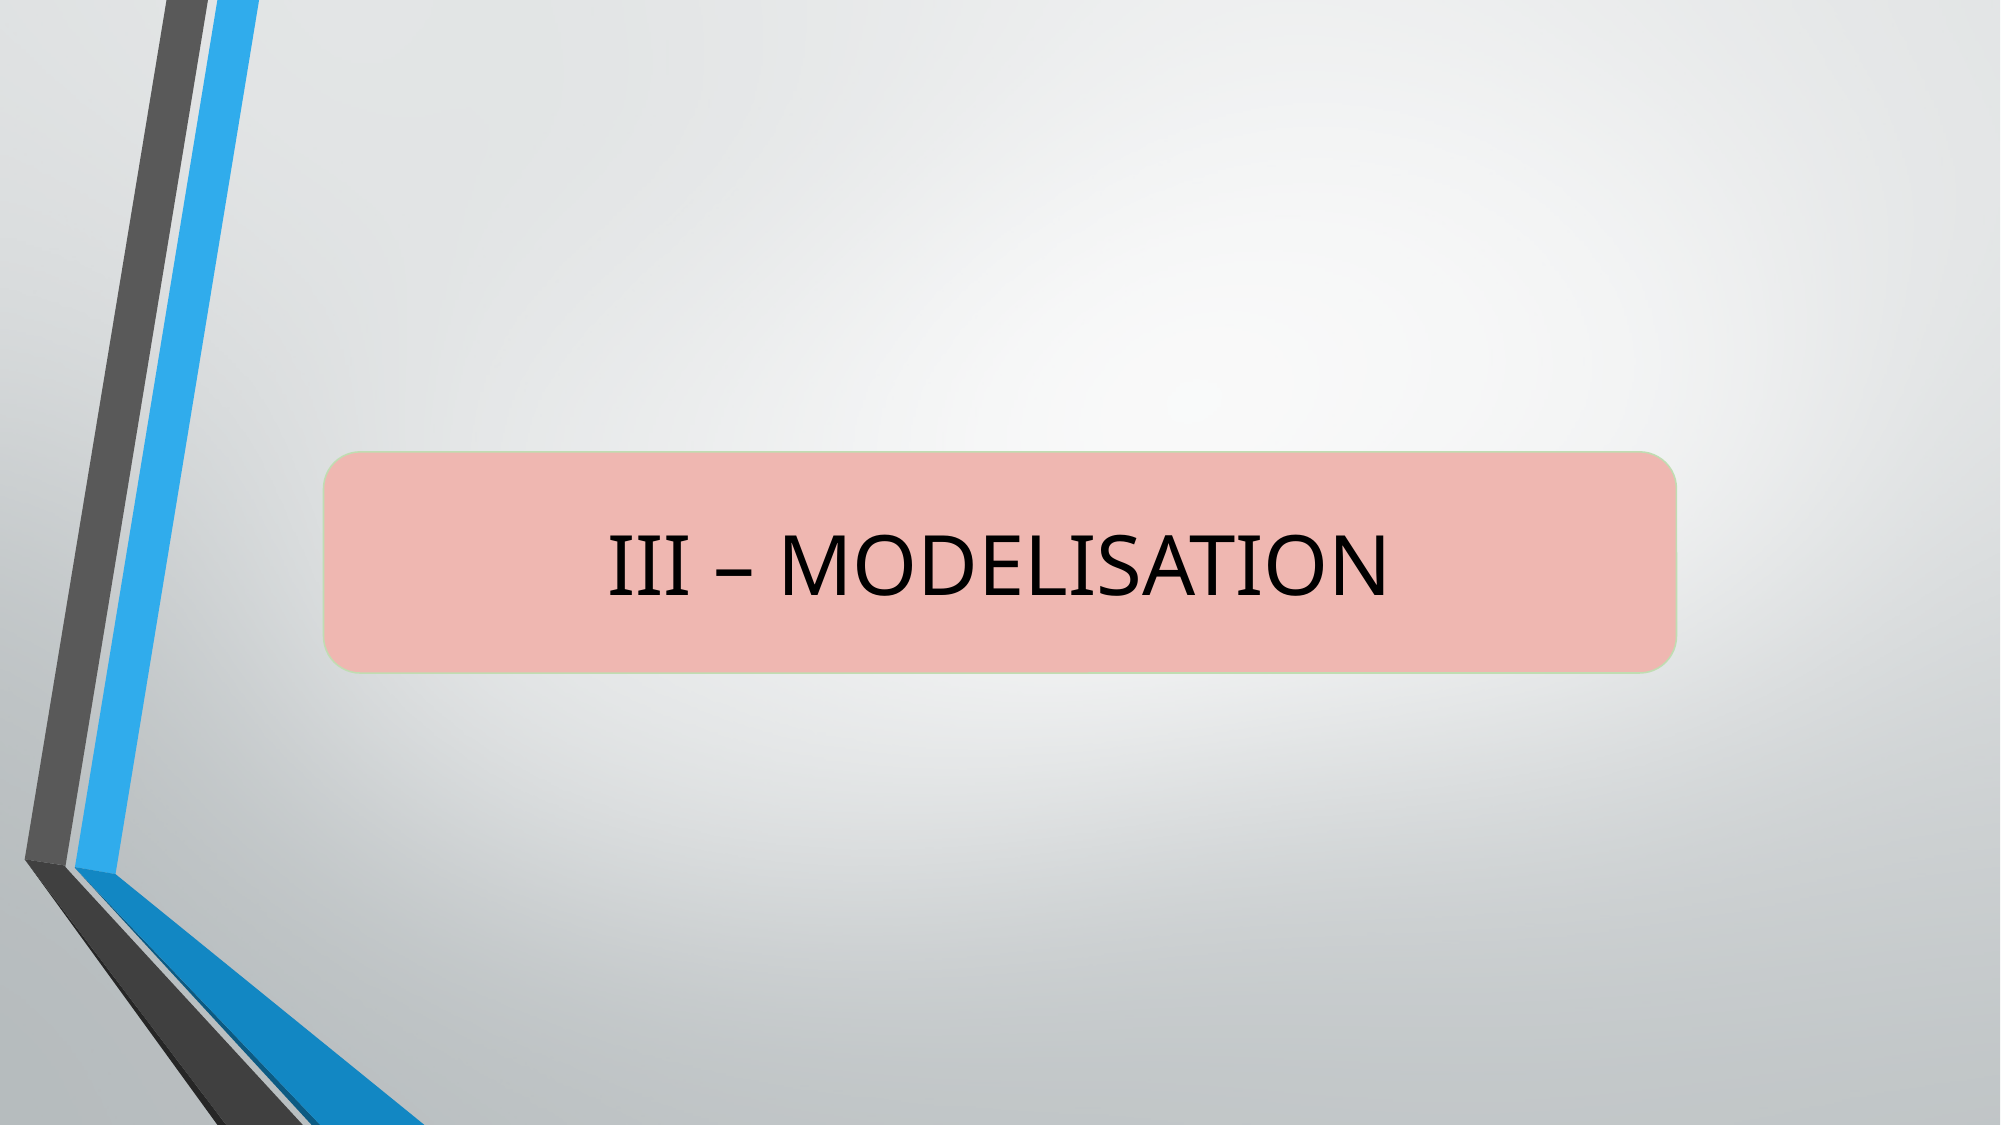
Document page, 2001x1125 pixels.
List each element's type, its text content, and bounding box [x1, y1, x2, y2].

text_box III – MODELISATION [322, 451, 1678, 674]
